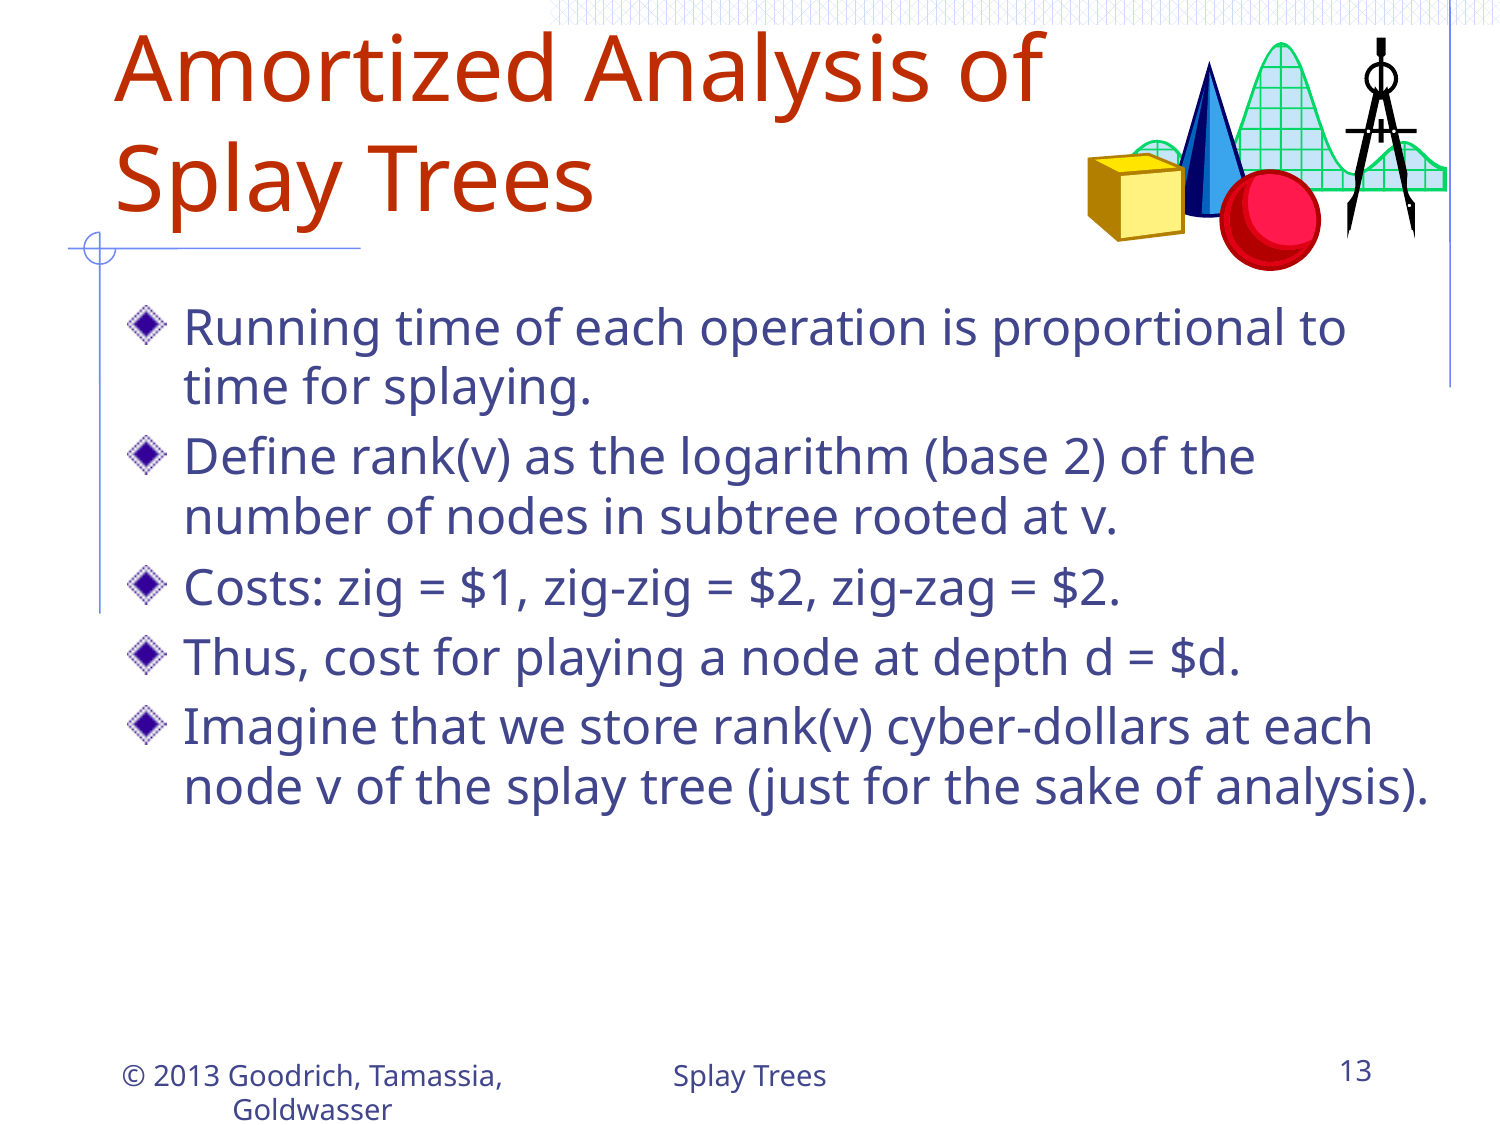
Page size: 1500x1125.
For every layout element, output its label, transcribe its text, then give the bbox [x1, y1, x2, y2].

picture [127, 565, 167, 605]
picture [127, 435, 167, 475]
footer Splay Trees [512, 1024, 988, 1101]
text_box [1087, 37, 1448, 272]
picture [127, 635, 167, 675]
picture [127, 305, 167, 345]
picture [127, 705, 167, 745]
list Running time of each operation is proportional to time for splaying. Define rank(v) as the logarithm (base 2) of the number of nodes in subtree rooted at v. Costs: zig = $1, zig-zig = $2, zig-zag = $2. Thus, cost for playing a node at depth d = $d. Imagine that we store rank(v) cyber-dollars at each node v of the splay tree (just for the sake of analysis). [112, 287, 1450, 988]
slide_number 13 [1074, 1024, 1388, 1101]
title Amortized Analysis of Splay Trees [99, 50, 1082, 238]
